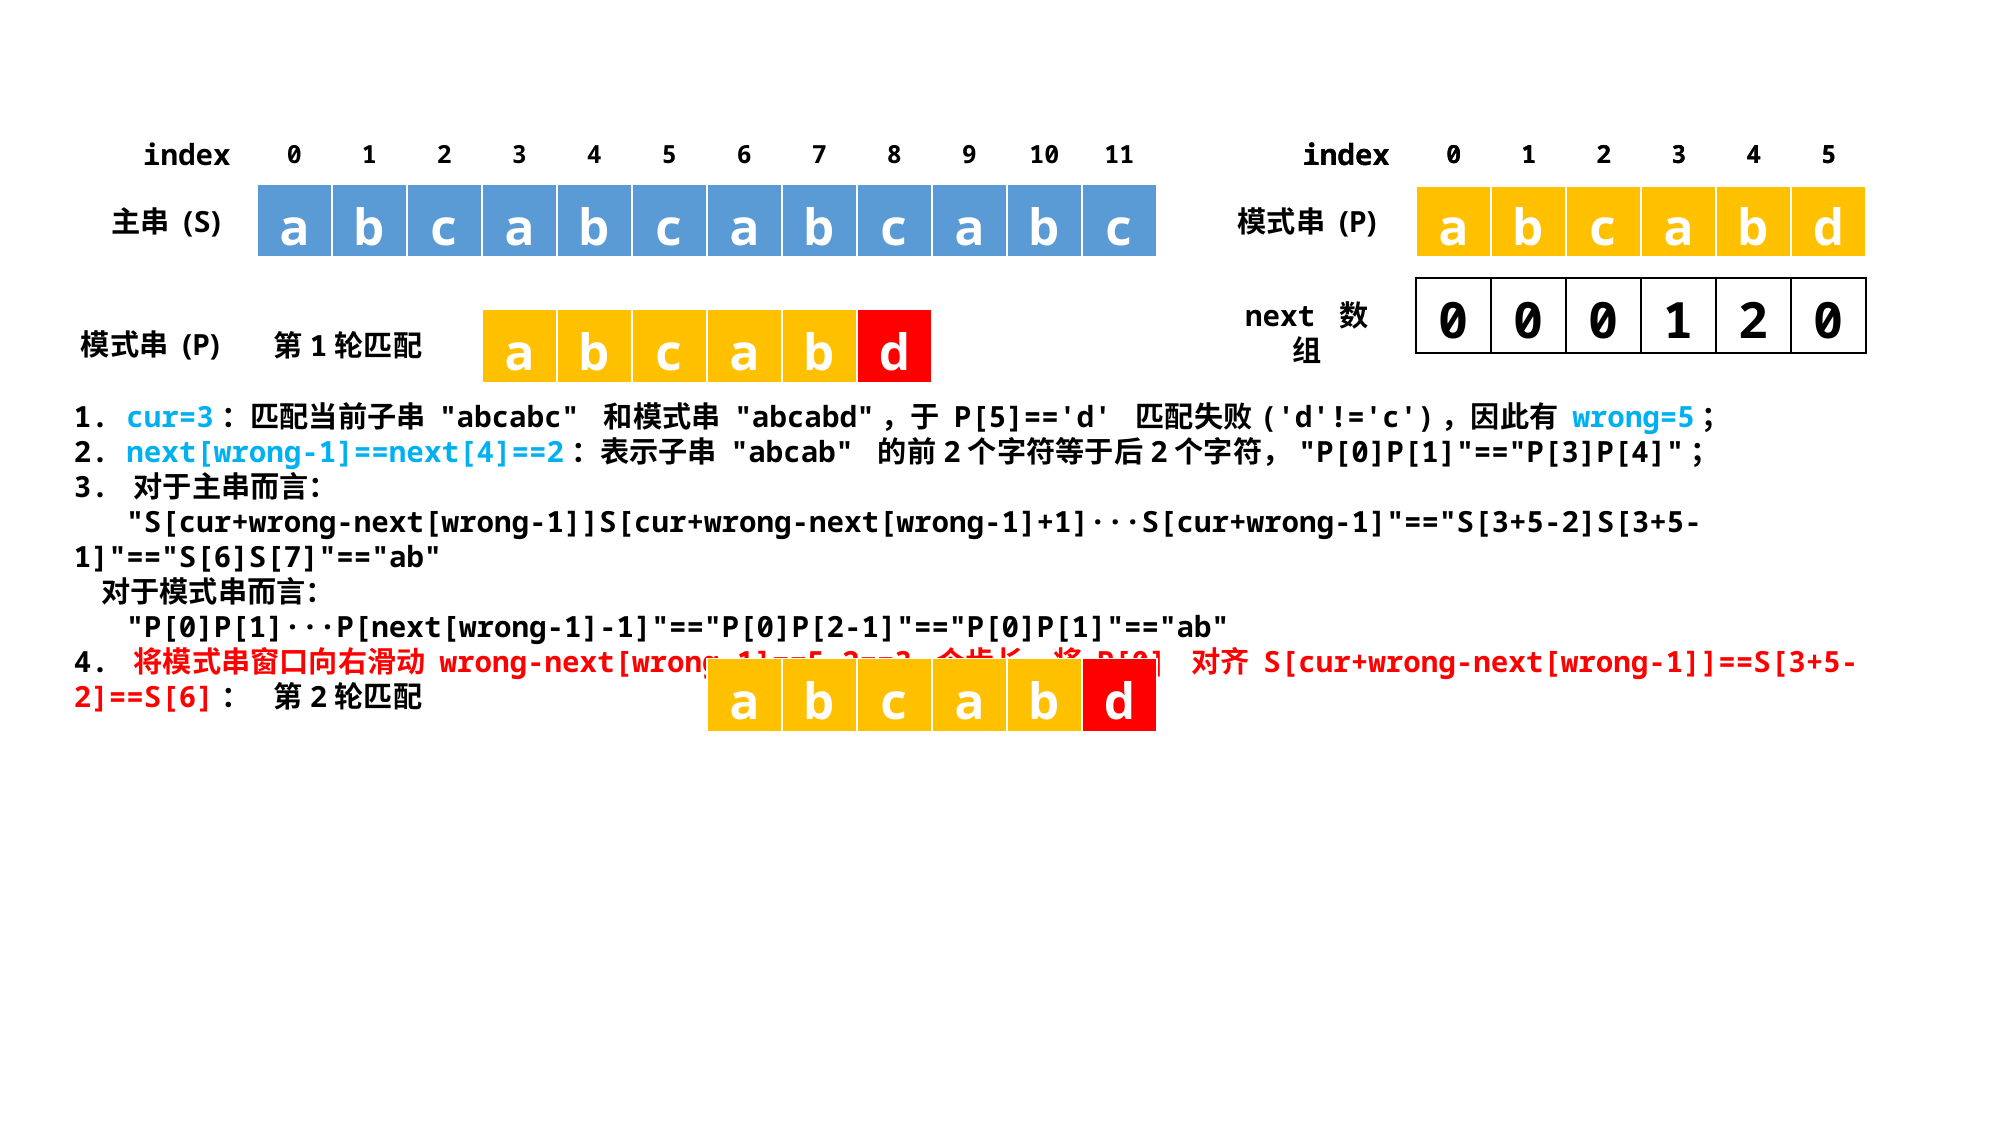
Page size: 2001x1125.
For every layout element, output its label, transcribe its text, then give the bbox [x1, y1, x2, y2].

text_box 第1轮匹配 [257, 320, 440, 370]
table_header 5 [1792, 125, 1865, 181]
table_header 2 [408, 125, 481, 181]
table_header 2 [1567, 125, 1640, 181]
table_header 0 [1417, 125, 1490, 181]
table_header b [783, 185, 856, 256]
table_header b [783, 310, 856, 382]
table_header d [1792, 187, 1865, 256]
table_header a [1642, 187, 1715, 256]
table_header a [708, 310, 781, 382]
table_header a [483, 185, 556, 256]
table_header index [118, 125, 256, 181]
table_header c [408, 185, 481, 256]
text_box 主串 (S) [74, 196, 257, 246]
table_header 11 [1083, 125, 1156, 181]
table_header a [1417, 187, 1490, 256]
table_header 1 [333, 125, 406, 181]
table_header c [1083, 185, 1156, 256]
table_header c [1567, 187, 1640, 256]
table_header b [1008, 185, 1081, 256]
table_header a [933, 659, 1006, 731]
table_header 6 [708, 125, 781, 181]
table_header b [1717, 187, 1790, 256]
table_header 0 [1492, 279, 1565, 352]
table_header 8 [858, 125, 931, 181]
text_box 1. cur=3：匹配当前子串 "abcabc" 和模式串 "abcabd"，于 P[5]=='d' 匹配失败('d'!='c')，因此有 wrong=5； 2. next[wrong-1]==next[4]==2：表示子串 "abcab" 的前2个字符等于后2个字符，"P[0]P[1]"=="P[3]P[4]"； 3. 对于主串而言： "S[cur+wrong-next[wrong-1]]S[cur+wrong-next[wrong-1]+1]···S[cur+wrong-1]"=="S[3+5-2]S[3+5-1]"=="S[6]S[7]"=="ab" 对于模式串而言： "P[0]P[1]···P[next[wrong-1]-1]"=="P[0]P[2-1]"=="P[0]P[1]"=="ab" 4. 将模式串窗口向右滑动 wrong-next[wrong-1]==5-2==3 个步长，将 P[0] 对齐 S[cur+wrong-next[wrong-1]]==S[3+5-2]==S[6]： [59, 391, 1985, 721]
table_header b [783, 659, 856, 731]
table_header b [333, 185, 406, 256]
table_header 0 [1417, 279, 1490, 352]
table_header 3 [1642, 125, 1715, 181]
text_box 模式串 (P) [59, 319, 242, 369]
table_header 0 [258, 125, 331, 181]
table_header 2 [1717, 279, 1790, 352]
table_header b [1008, 659, 1081, 731]
table_header 10 [1008, 125, 1081, 181]
text_box 模式串 (P) [1216, 196, 1399, 246]
text_box 第2轮匹配 [257, 670, 440, 721]
table_header a [933, 185, 1006, 256]
table_header c [858, 185, 931, 256]
text_box next 数组 [1216, 289, 1399, 375]
table_header c [858, 659, 931, 731]
table_header a [708, 659, 781, 731]
table_header 5 [633, 125, 706, 181]
table_header c [633, 310, 706, 382]
table_header 7 [783, 125, 856, 181]
table_header a [483, 310, 556, 382]
table_header b [1492, 187, 1565, 256]
table_header 4 [558, 125, 631, 181]
table_header a [258, 185, 331, 256]
table_header d [1083, 659, 1156, 731]
table_header b [558, 310, 631, 382]
table_header d [858, 310, 931, 382]
table_header a [708, 185, 781, 256]
table_header 1 [1492, 125, 1565, 181]
table_header 0 [1792, 279, 1865, 352]
table_header 9 [933, 125, 1006, 181]
table_header c [633, 185, 706, 256]
table_header 3 [483, 125, 556, 181]
table_header index [1277, 125, 1415, 181]
table_header 1 [1642, 279, 1715, 352]
table_header 0 [1567, 279, 1640, 352]
table_header 4 [1717, 125, 1790, 181]
table_header b [558, 185, 631, 256]
